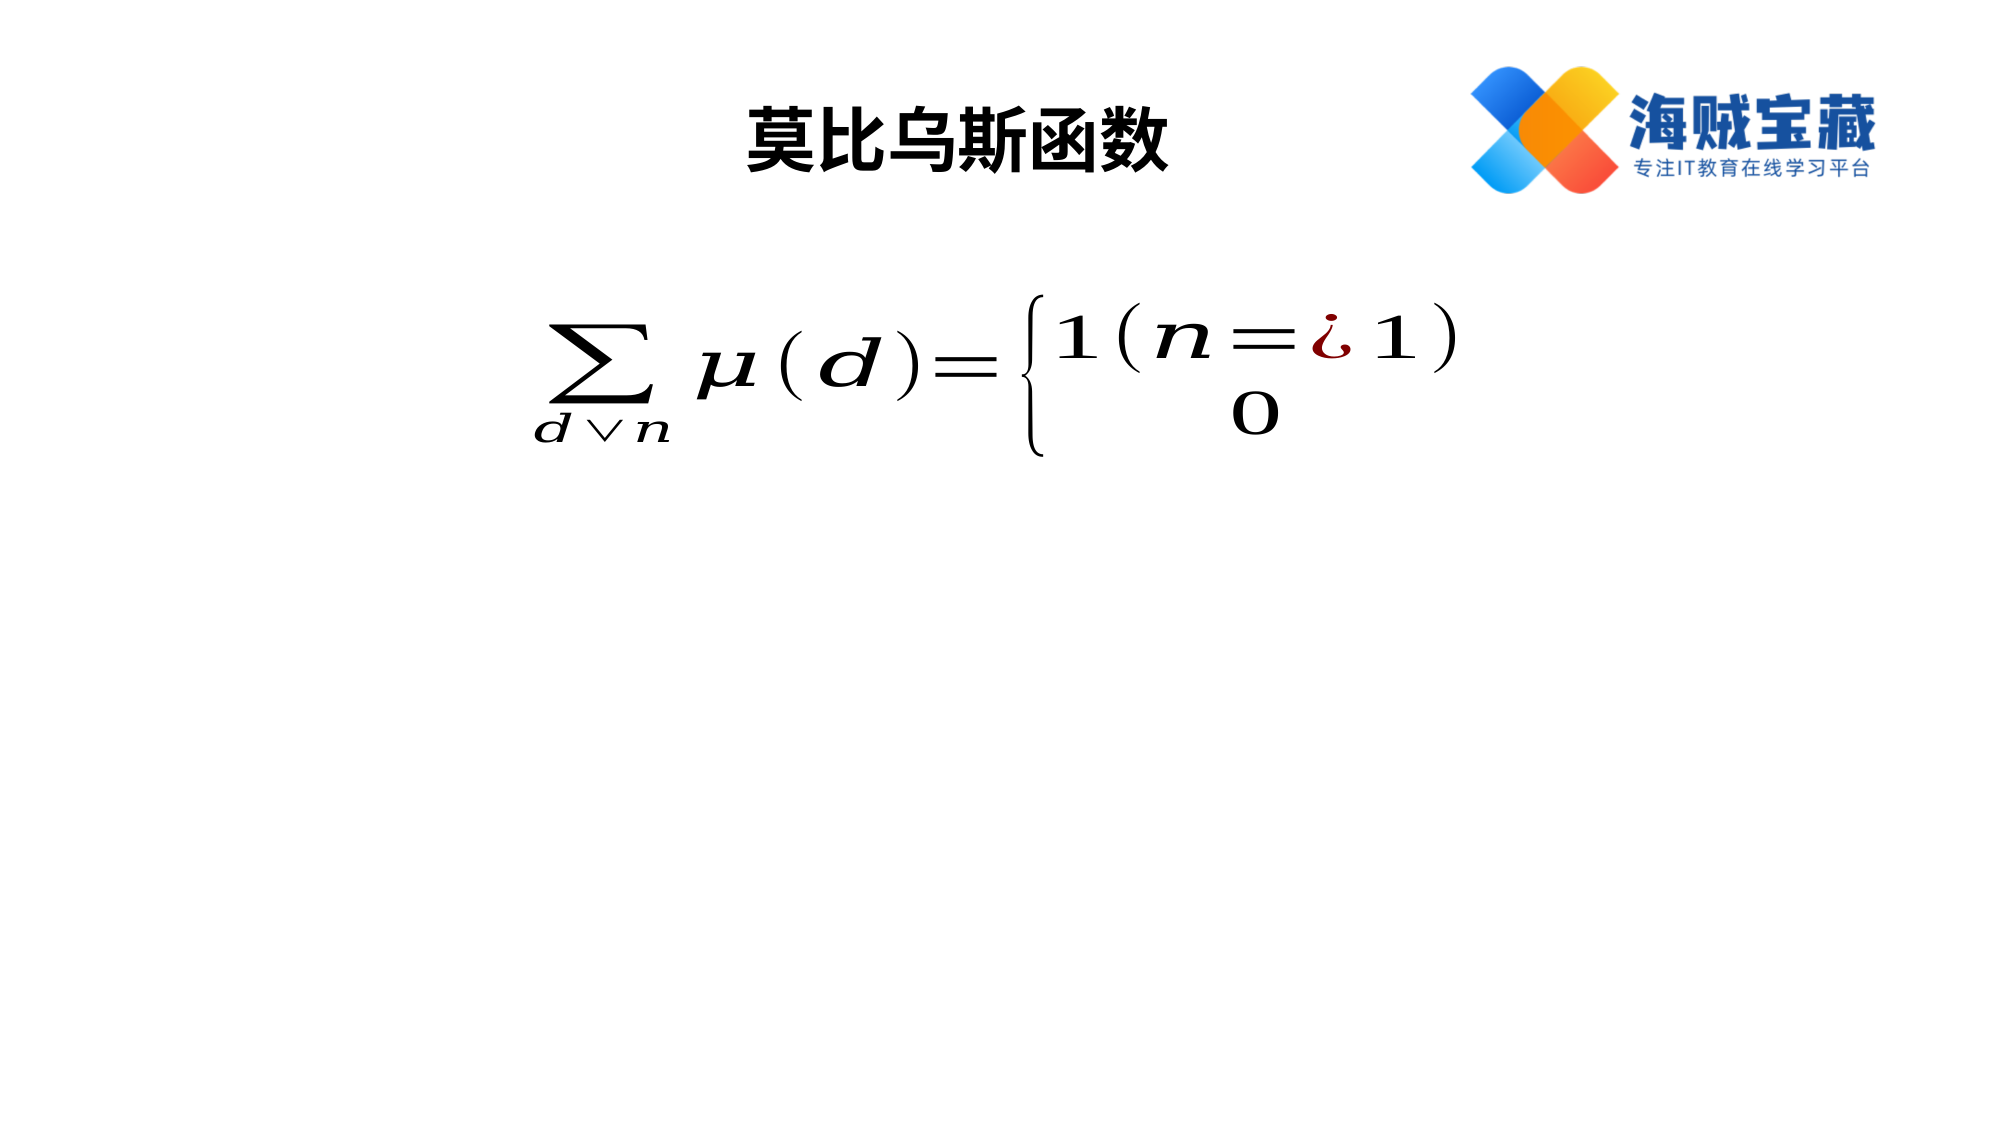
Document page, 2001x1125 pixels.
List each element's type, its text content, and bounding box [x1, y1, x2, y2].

text_box 莫比乌斯函数 [730, 82, 1269, 195]
picture [1349, 59, 2000, 201]
